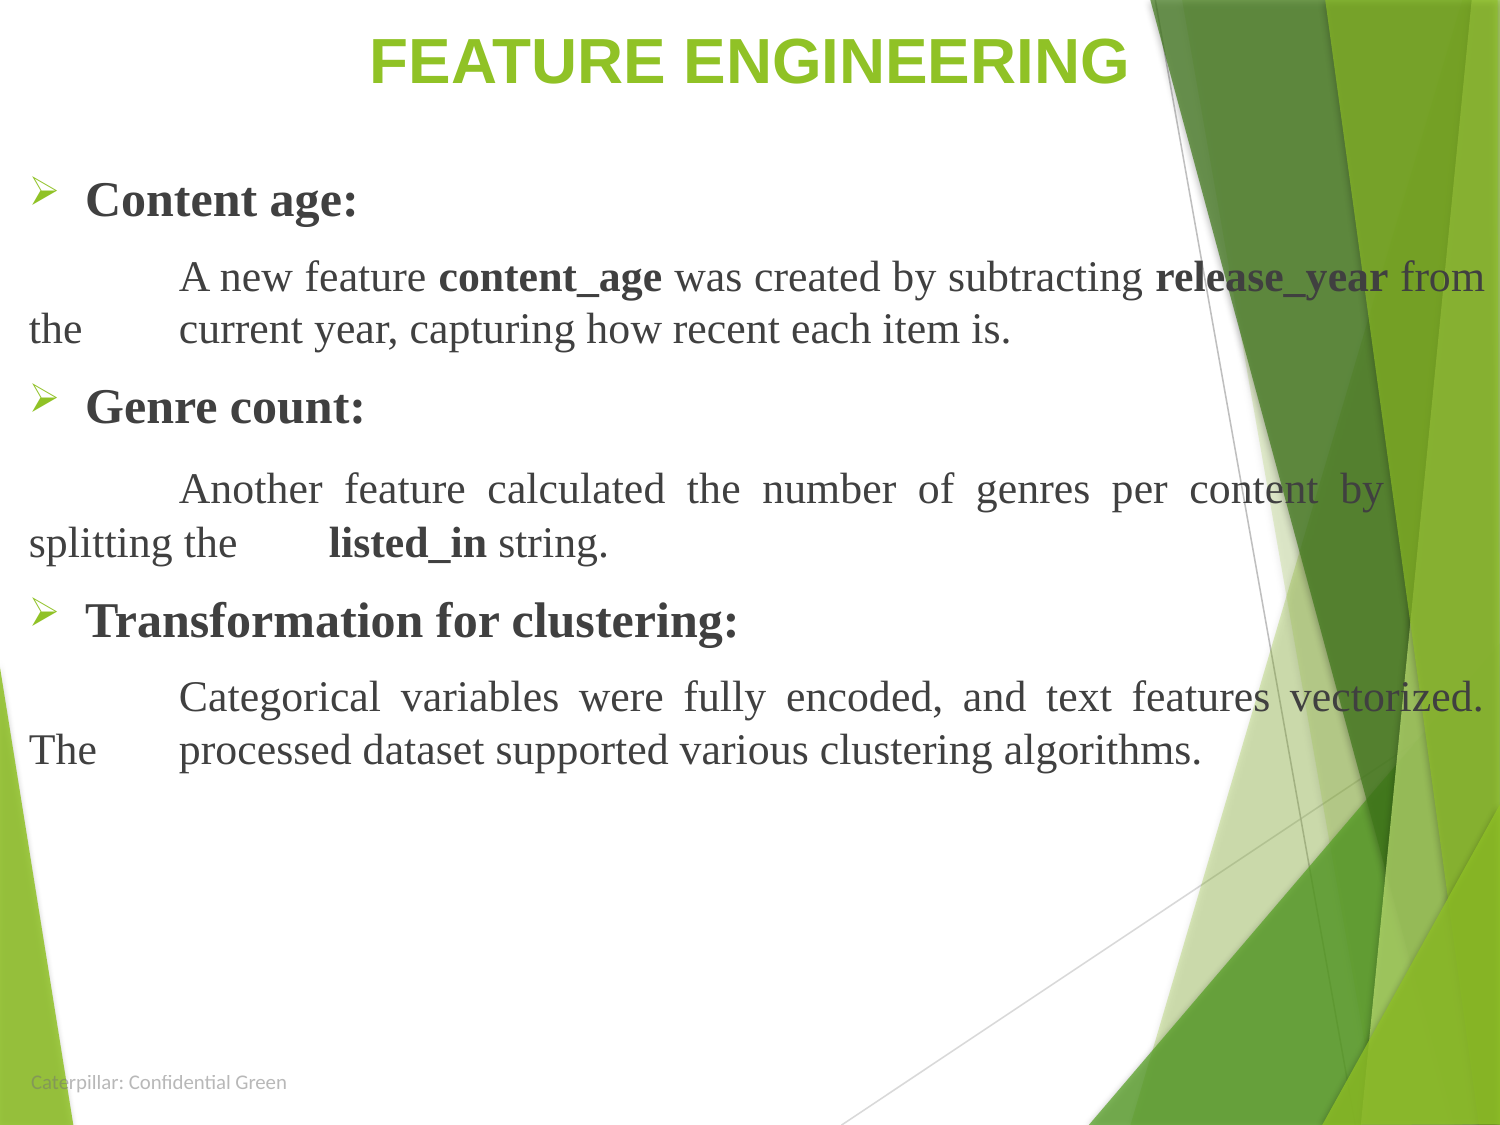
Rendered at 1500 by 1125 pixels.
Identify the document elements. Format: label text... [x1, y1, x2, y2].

list Content age: A new feature content_age was created by subtracting release_year from the current year, capturing how recent each item is. Genre count: Another feature calculated the number of genres per content by splitting the listed_in string. Transformation for clustering: Categorical variables were fully encoded, and text features vectorized. The processed dataset supported various clustering algorithms. [13, 87, 1500, 1086]
title FEATURE ENGINEERING [0, 11, 1500, 104]
